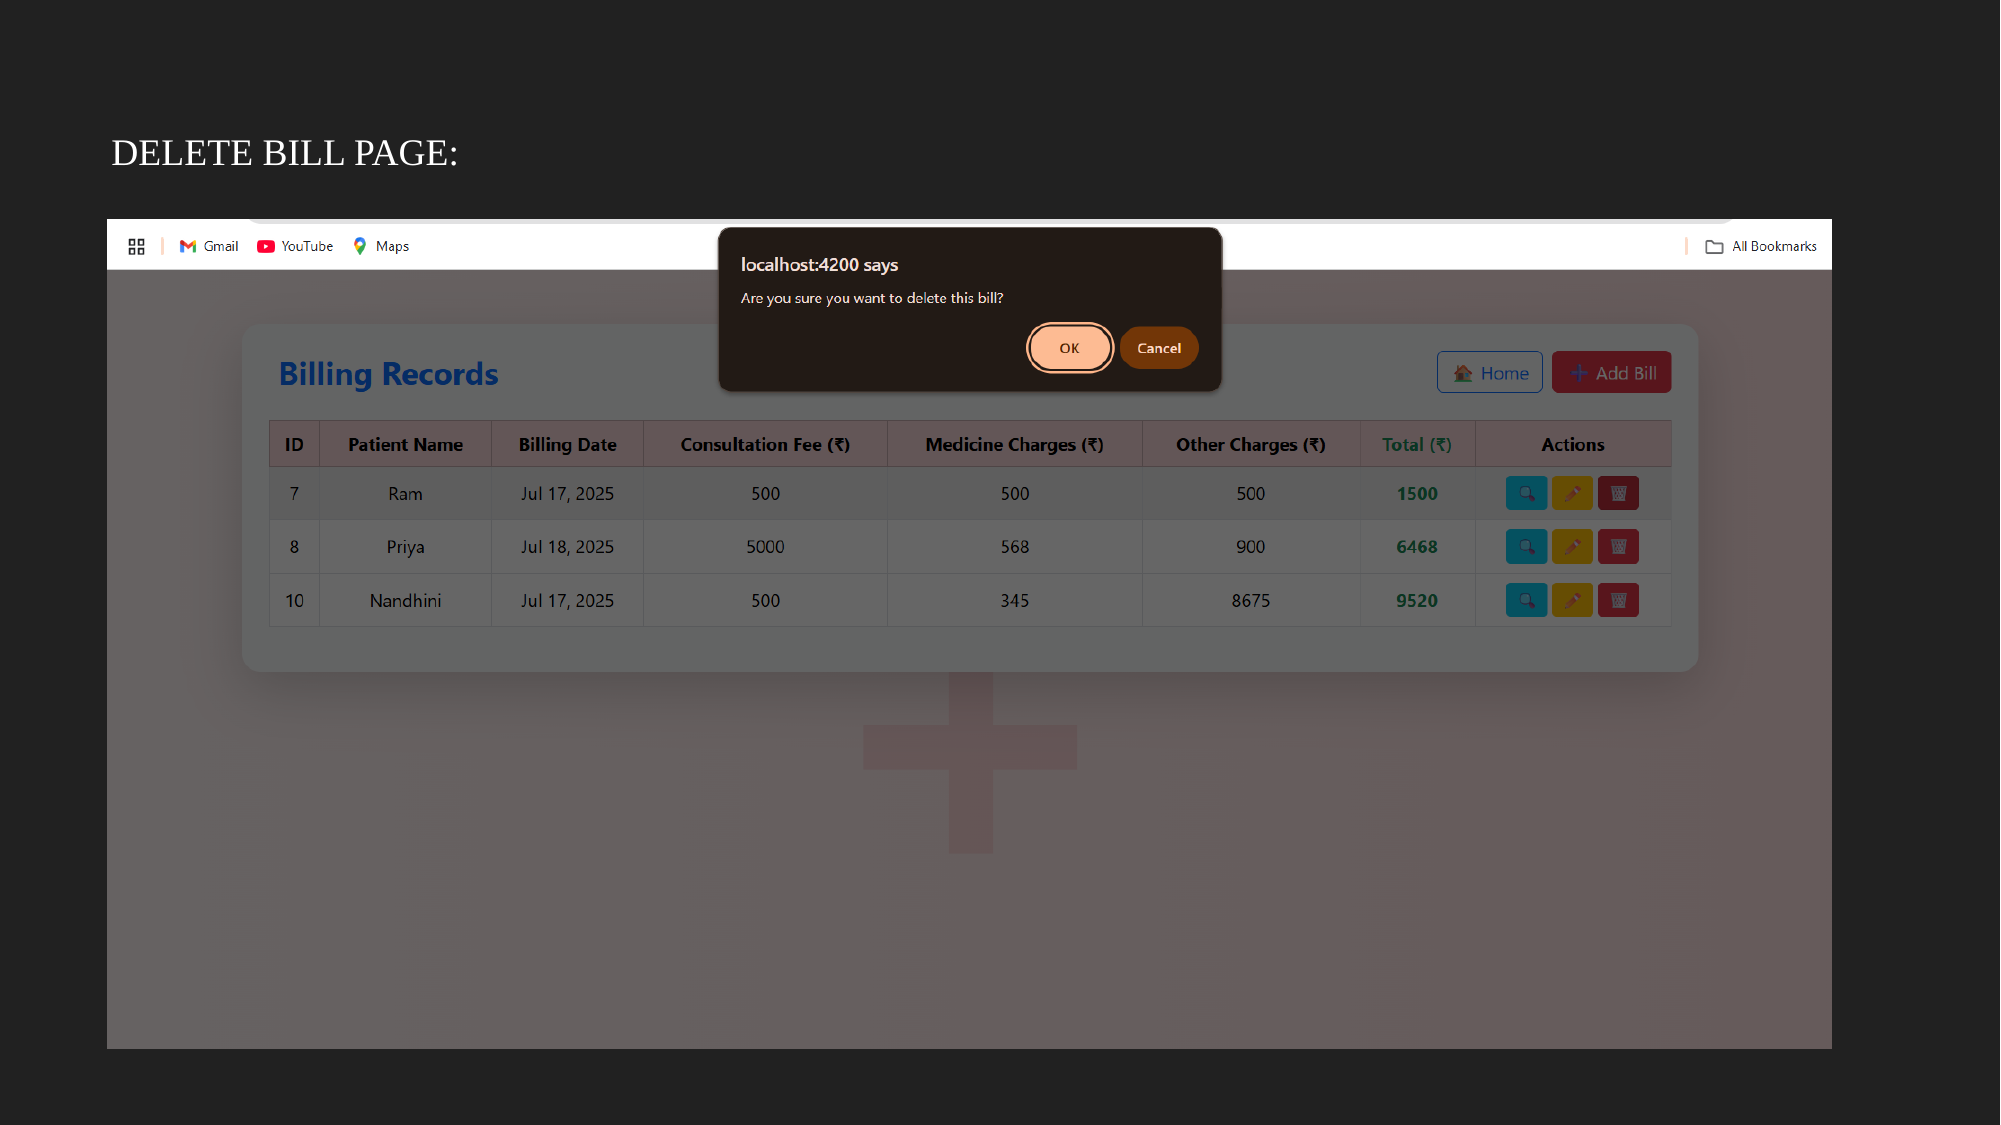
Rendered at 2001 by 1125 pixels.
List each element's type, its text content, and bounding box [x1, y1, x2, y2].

picture [107, 219, 1832, 1049]
text_box DELETE BILL PAGE: [96, 120, 475, 181]
